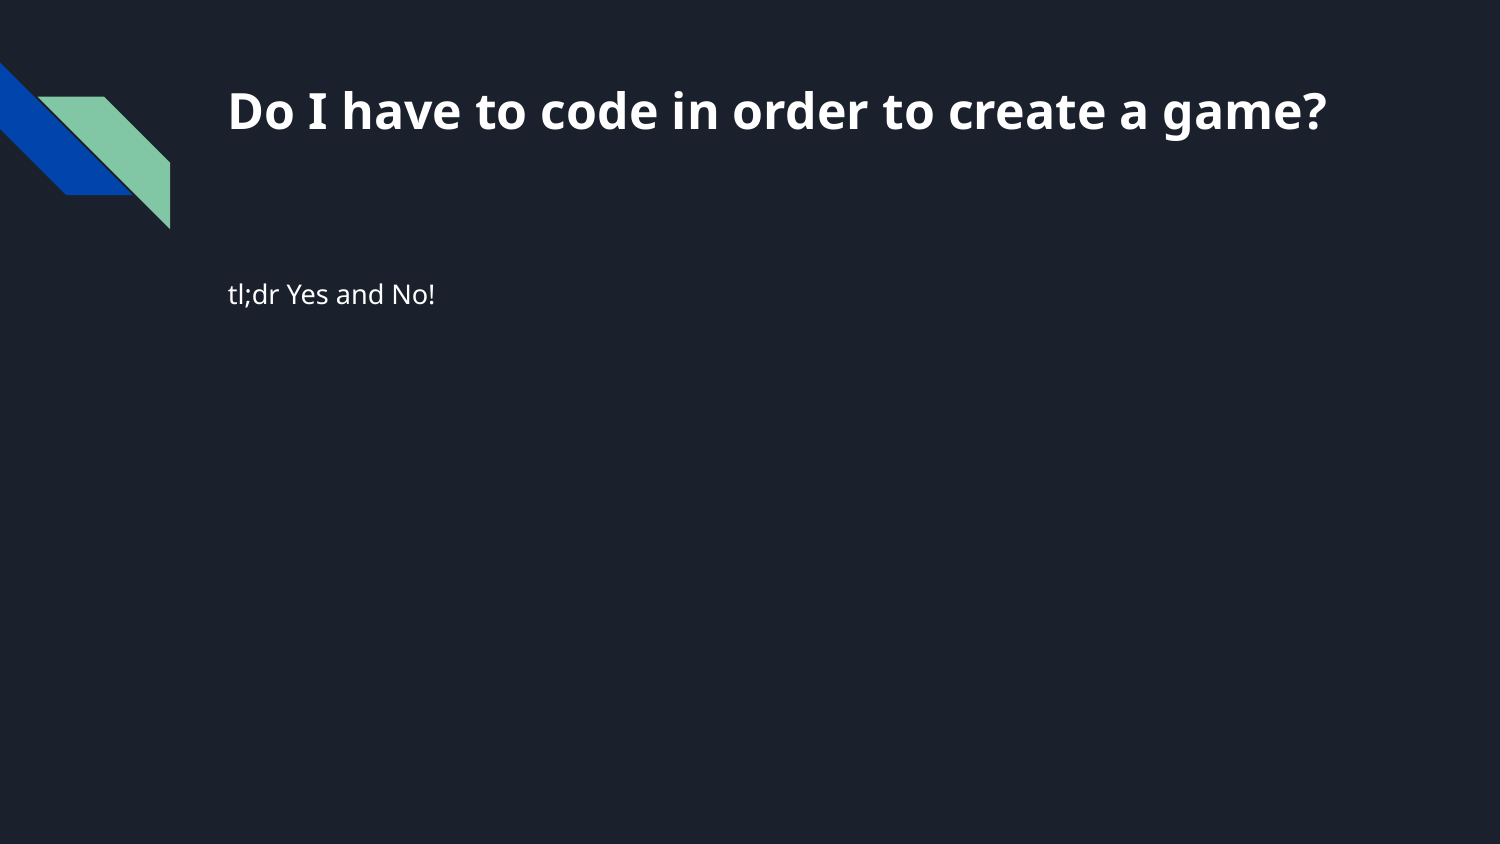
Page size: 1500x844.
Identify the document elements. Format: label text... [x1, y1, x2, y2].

title Do I have to code in order to create a game? [212, 64, 1368, 215]
list tl;dr Yes and No! [212, 257, 1368, 735]
